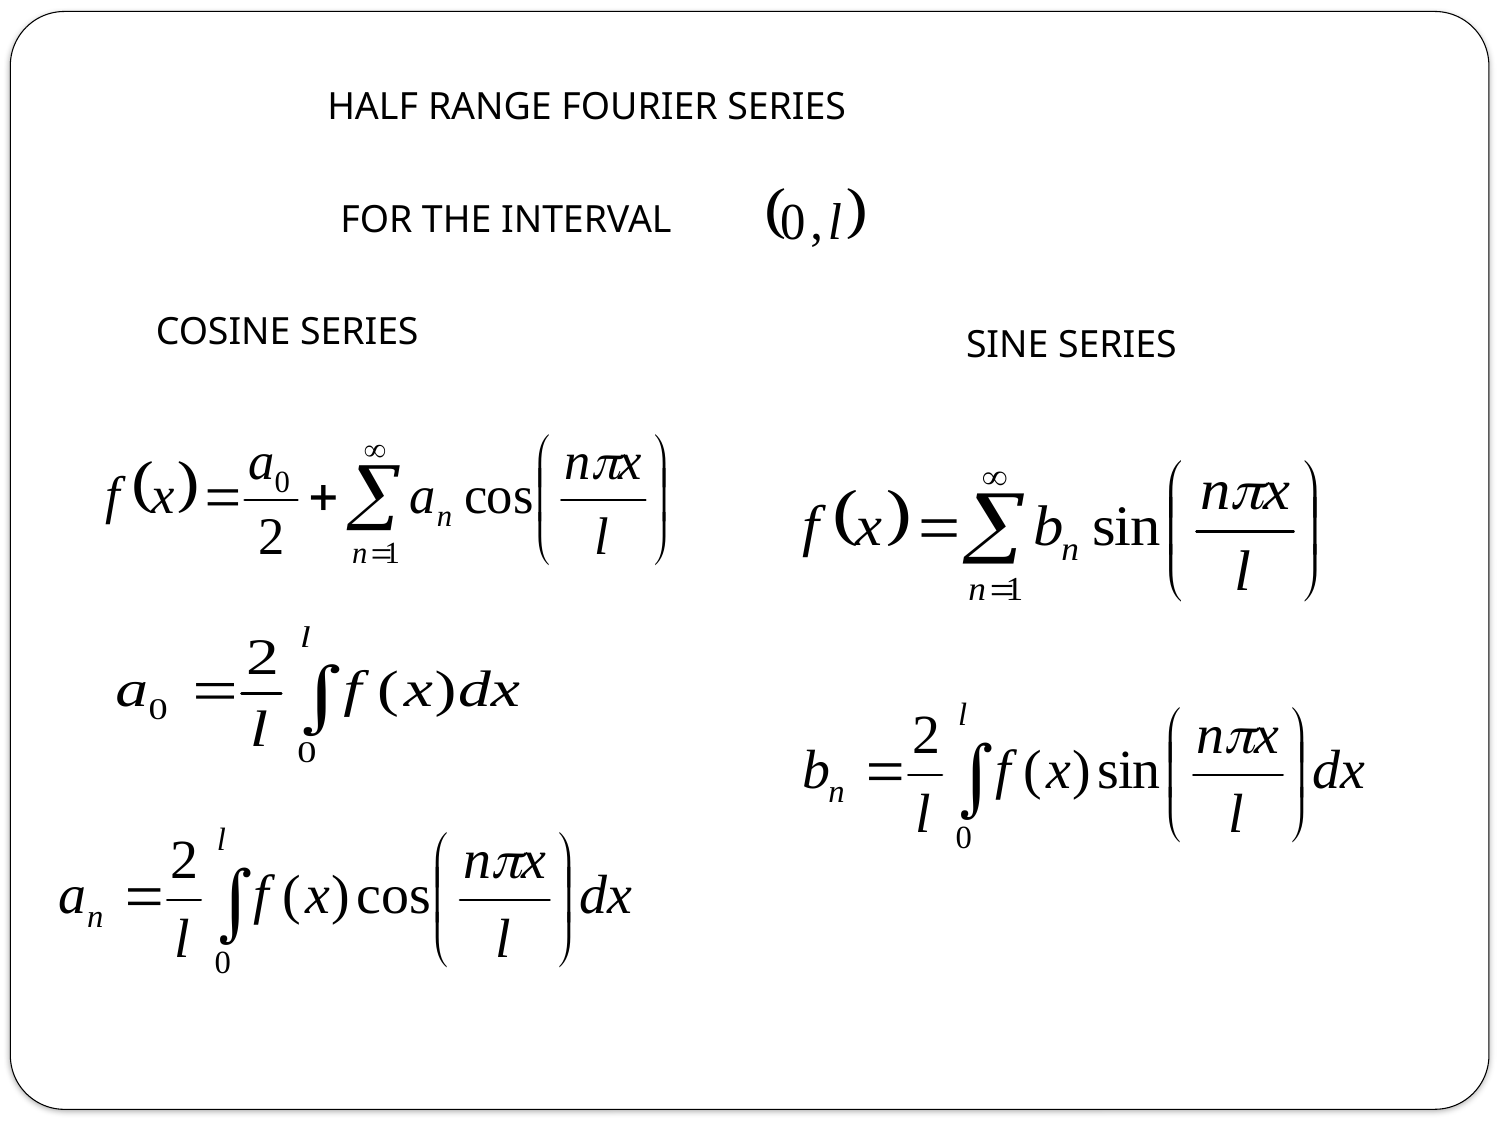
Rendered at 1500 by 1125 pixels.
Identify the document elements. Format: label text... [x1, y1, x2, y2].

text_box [782, 449, 1334, 613]
text_box SINE SERIES [951, 312, 1192, 373]
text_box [87, 424, 680, 576]
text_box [758, 187, 869, 262]
text_box COSINE SERIES [141, 299, 434, 360]
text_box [105, 612, 533, 776]
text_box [49, 812, 642, 988]
text_box FOR THE INTERVAL [325, 187, 697, 248]
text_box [795, 687, 1379, 863]
text_box HALF RANGE FOURIER SERIES [312, 74, 1050, 135]
